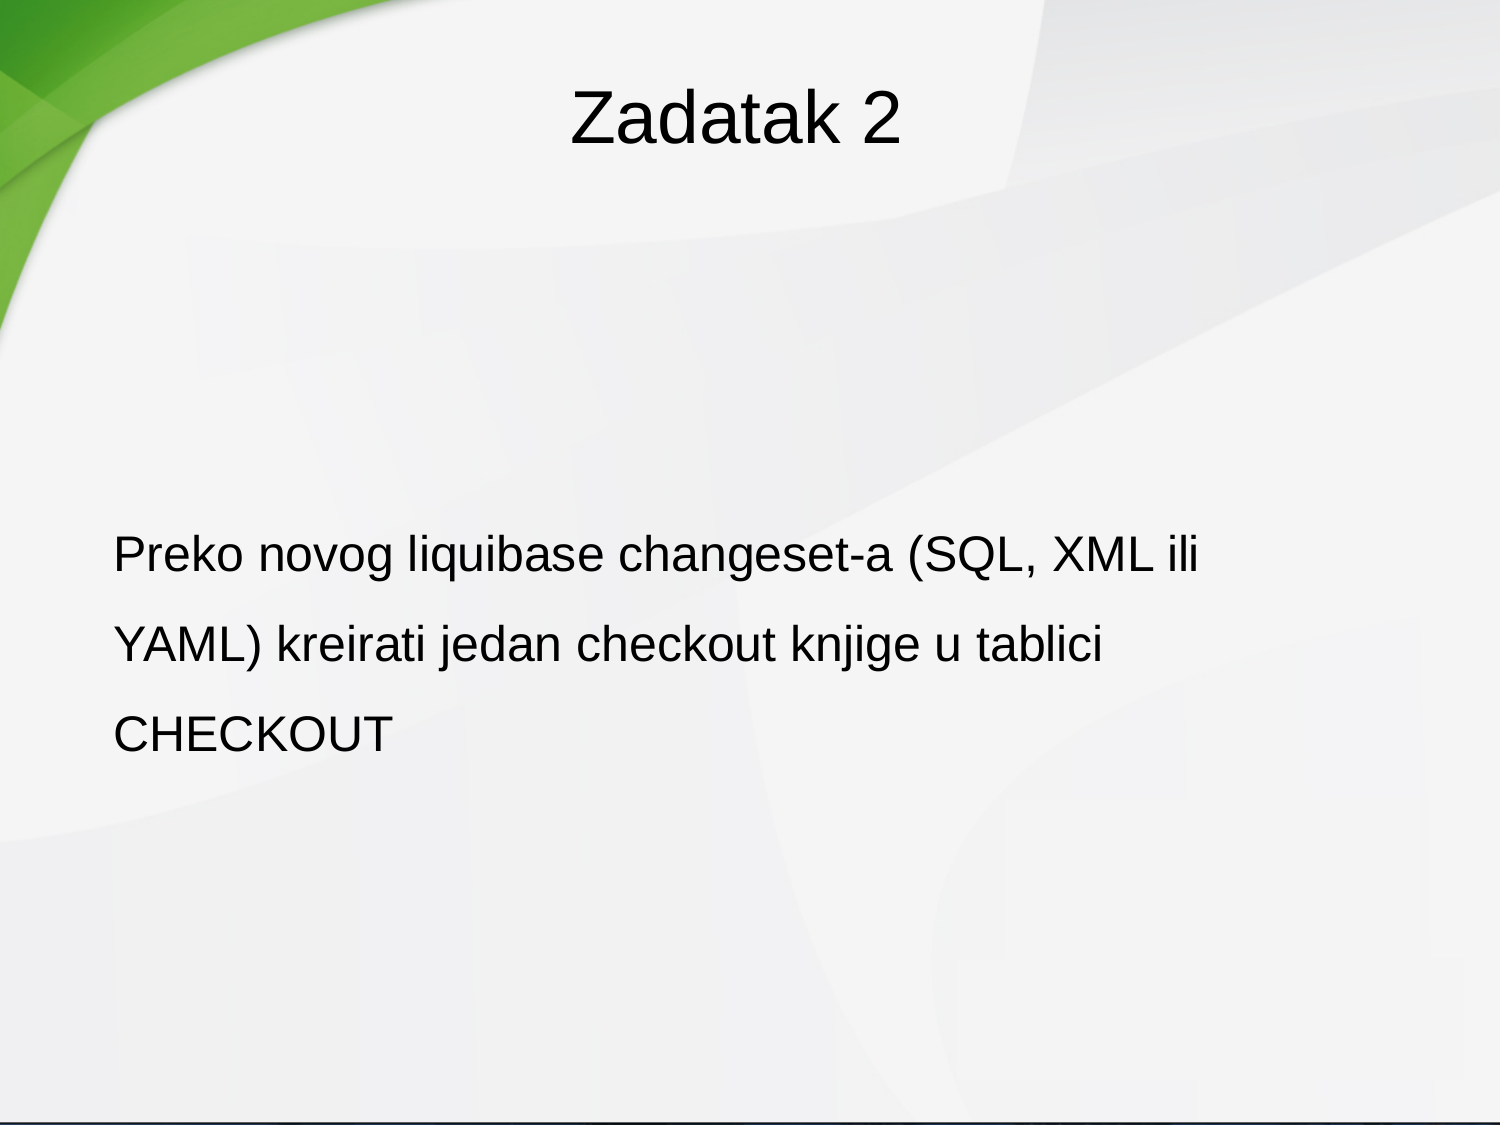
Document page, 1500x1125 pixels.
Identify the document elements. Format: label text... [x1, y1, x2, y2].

text_box Zadatak 2 [98, 60, 1375, 211]
text_box Preko novog liquibase changeset-a (SQL, XML ili YAML) kreirati jedan checkout knjige u tablici CHECKOUT [98, 259, 1375, 994]
picture [0, 0, 1500, 1125]
